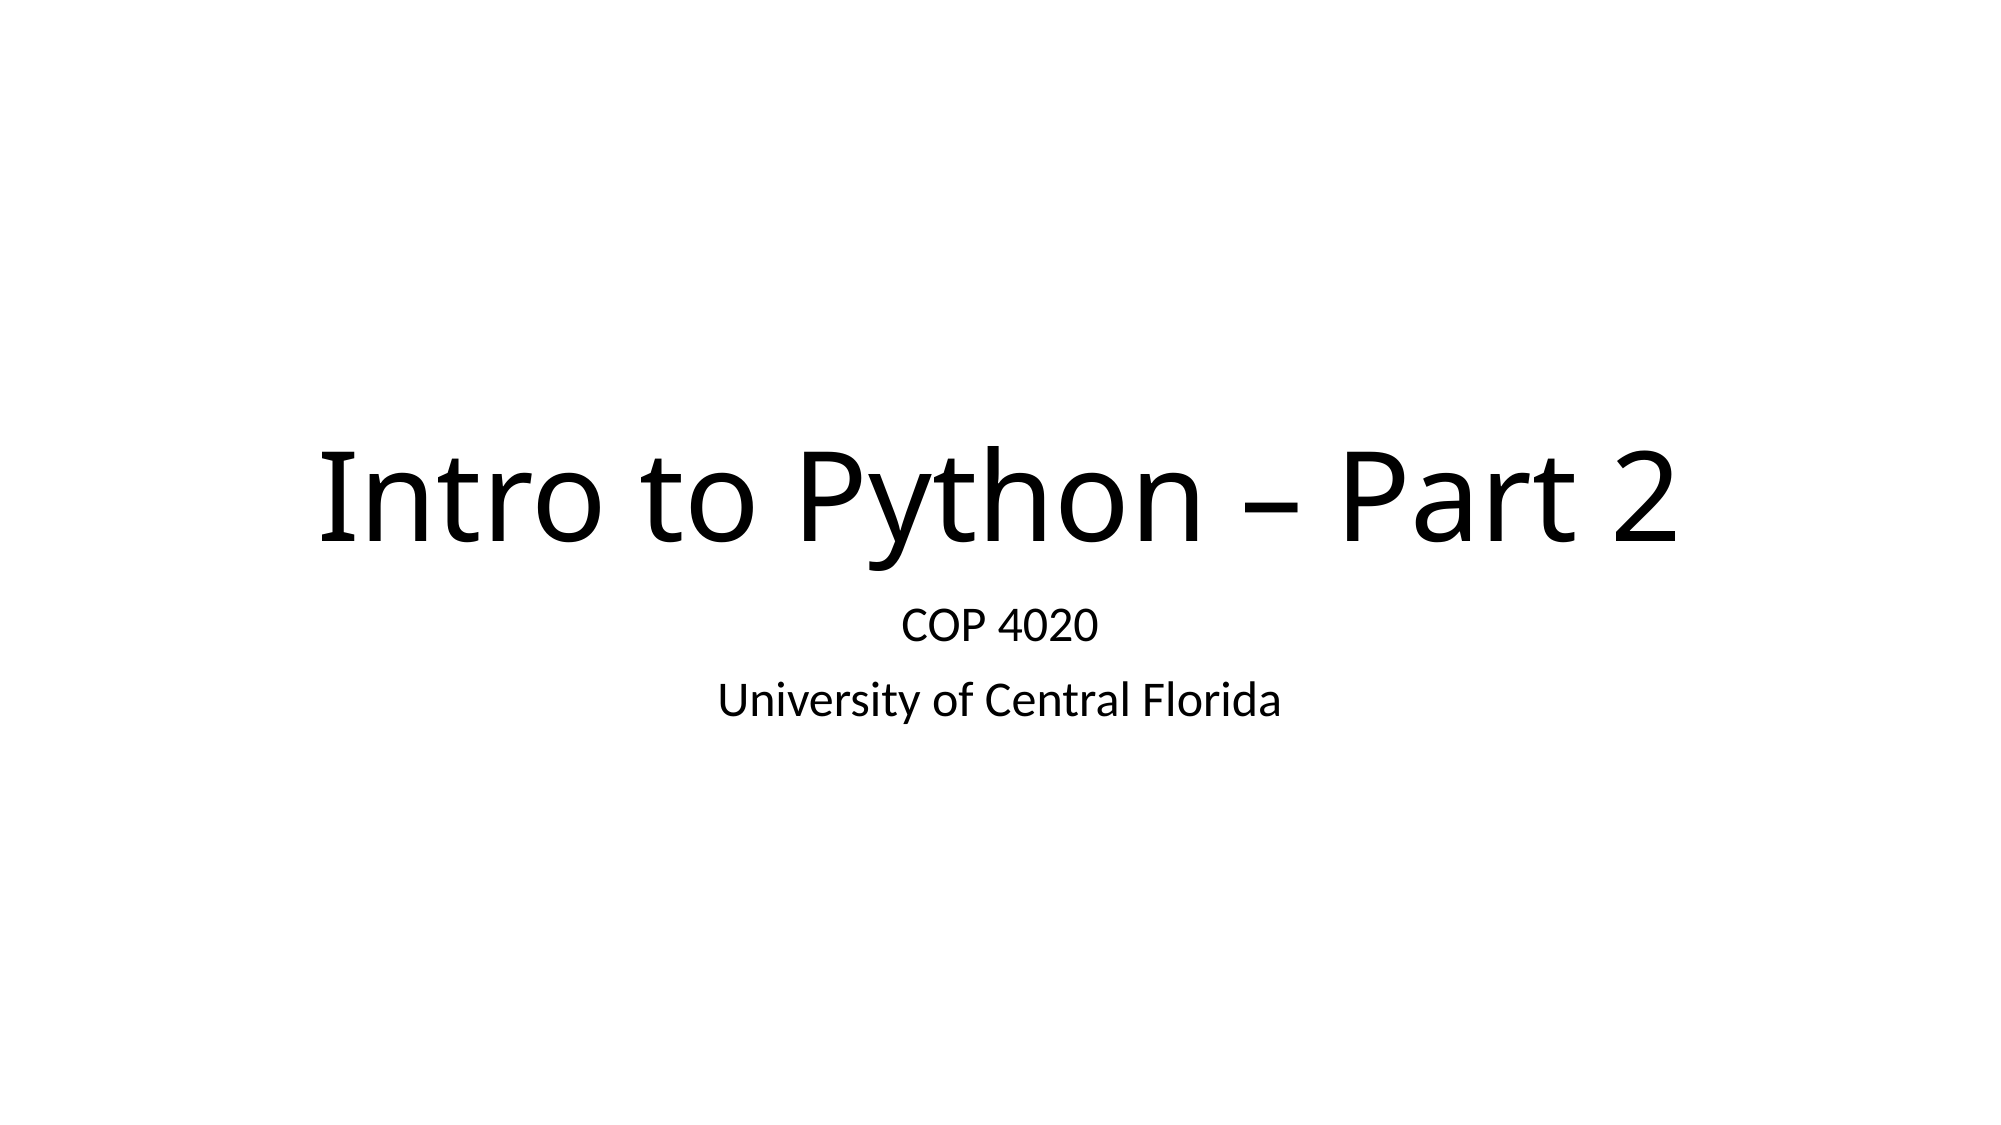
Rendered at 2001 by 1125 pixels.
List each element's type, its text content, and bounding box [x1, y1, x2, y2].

subtitle COP 4020 University of Central Florida [249, 590, 1750, 863]
title Intro to Python – Part 2 [249, 184, 1750, 576]
